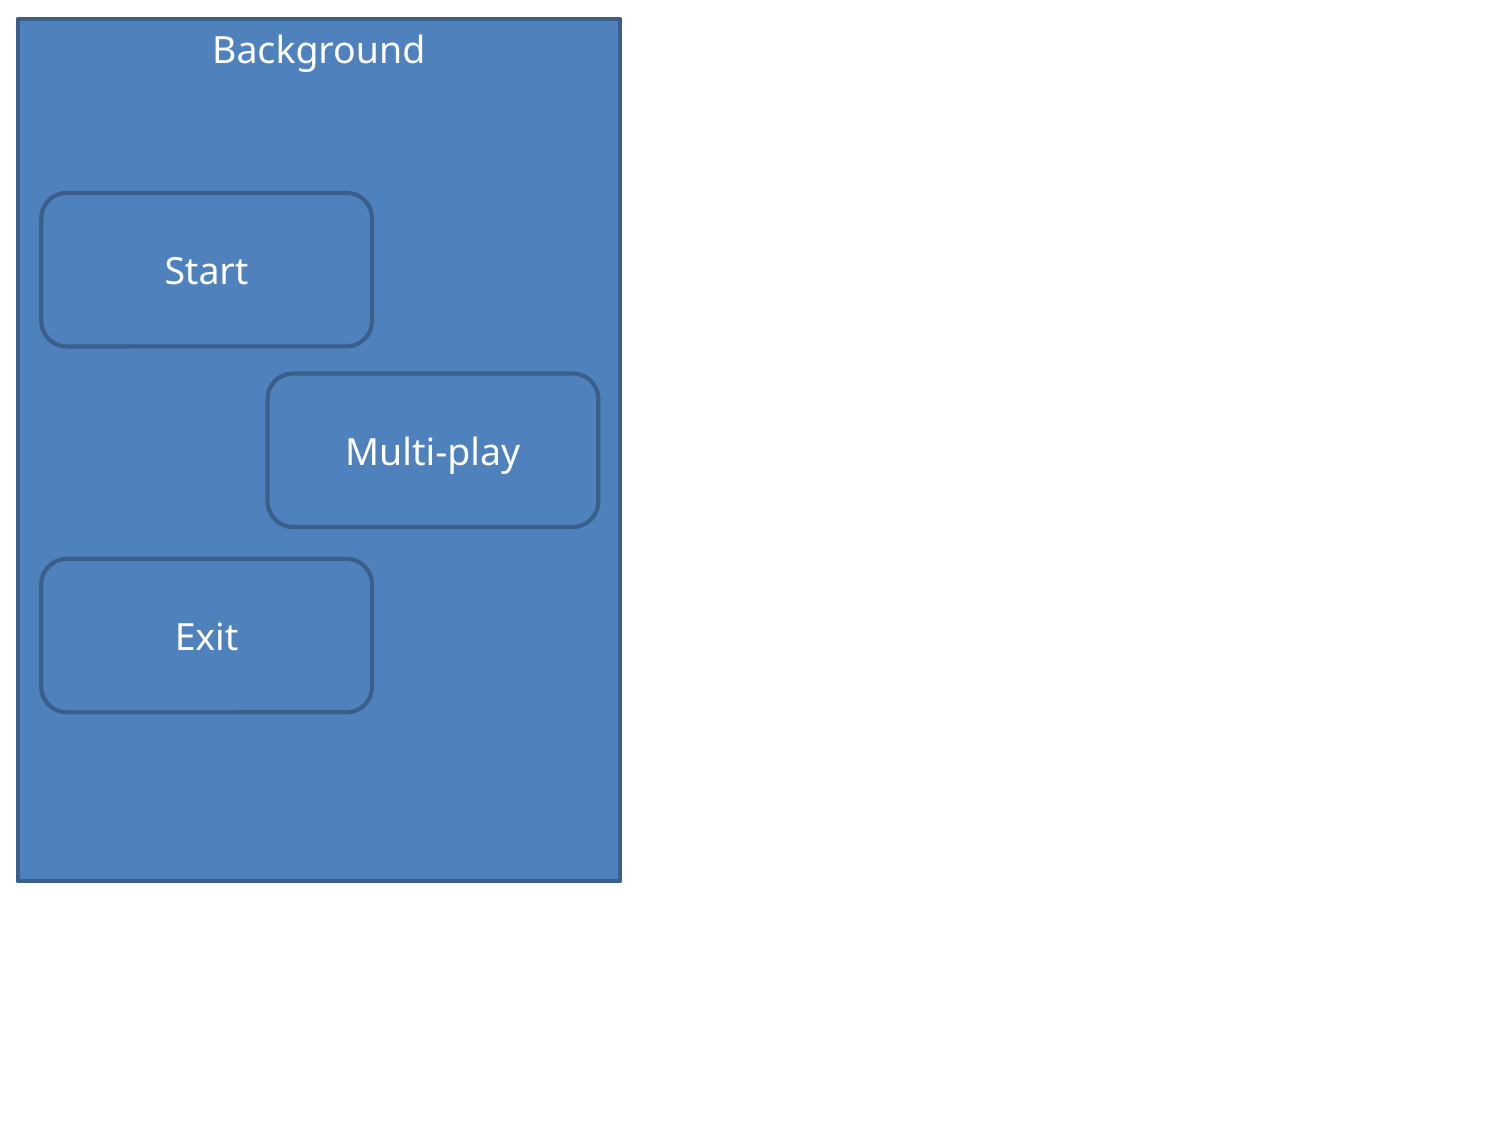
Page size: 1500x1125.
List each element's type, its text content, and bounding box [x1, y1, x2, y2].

text_box Background [16, 17, 622, 883]
text_box Exit [39, 556, 375, 715]
text_box Start [39, 190, 375, 349]
text_box Multi-play [265, 371, 601, 530]
